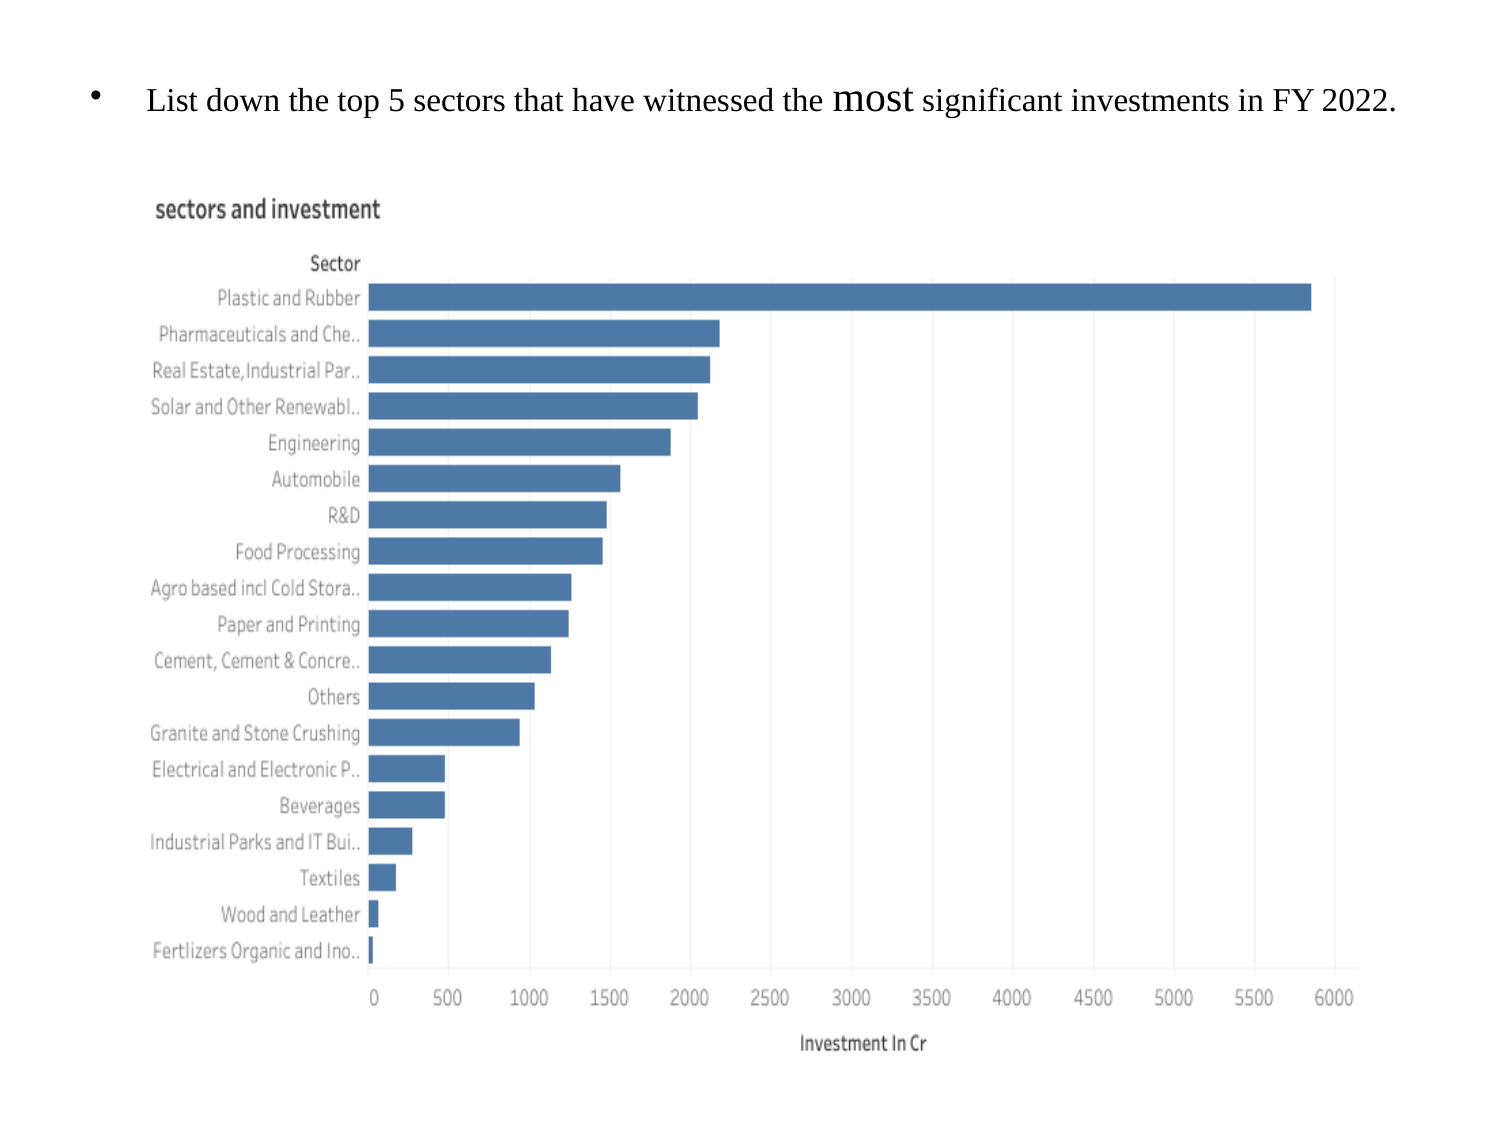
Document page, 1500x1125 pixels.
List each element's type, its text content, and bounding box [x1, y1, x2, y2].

picture [149, 177, 1359, 1072]
list List down the top 5 sectors that have witnessed the most significant investments in FY 2022. [75, 62, 1425, 1005]
